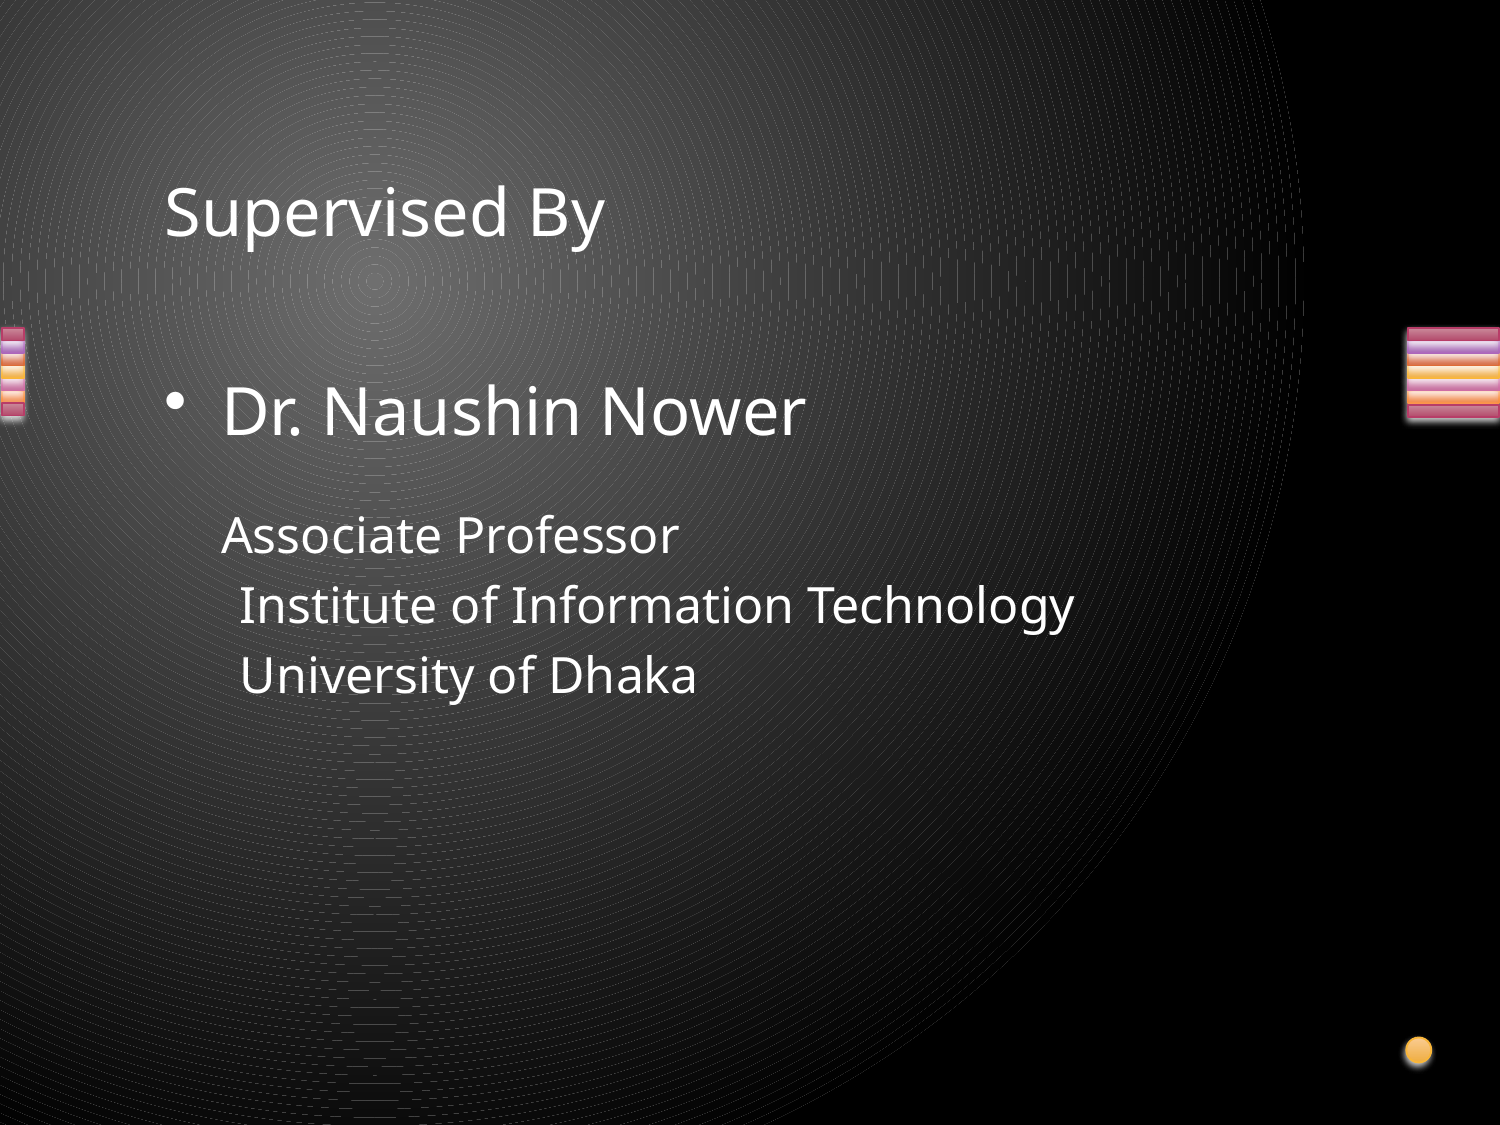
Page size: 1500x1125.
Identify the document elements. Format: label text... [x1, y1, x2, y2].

list Supervised By Dr. Naushin Nower Associate Professor Institute of Information Technology University of Dhaka [150, 162, 1375, 855]
